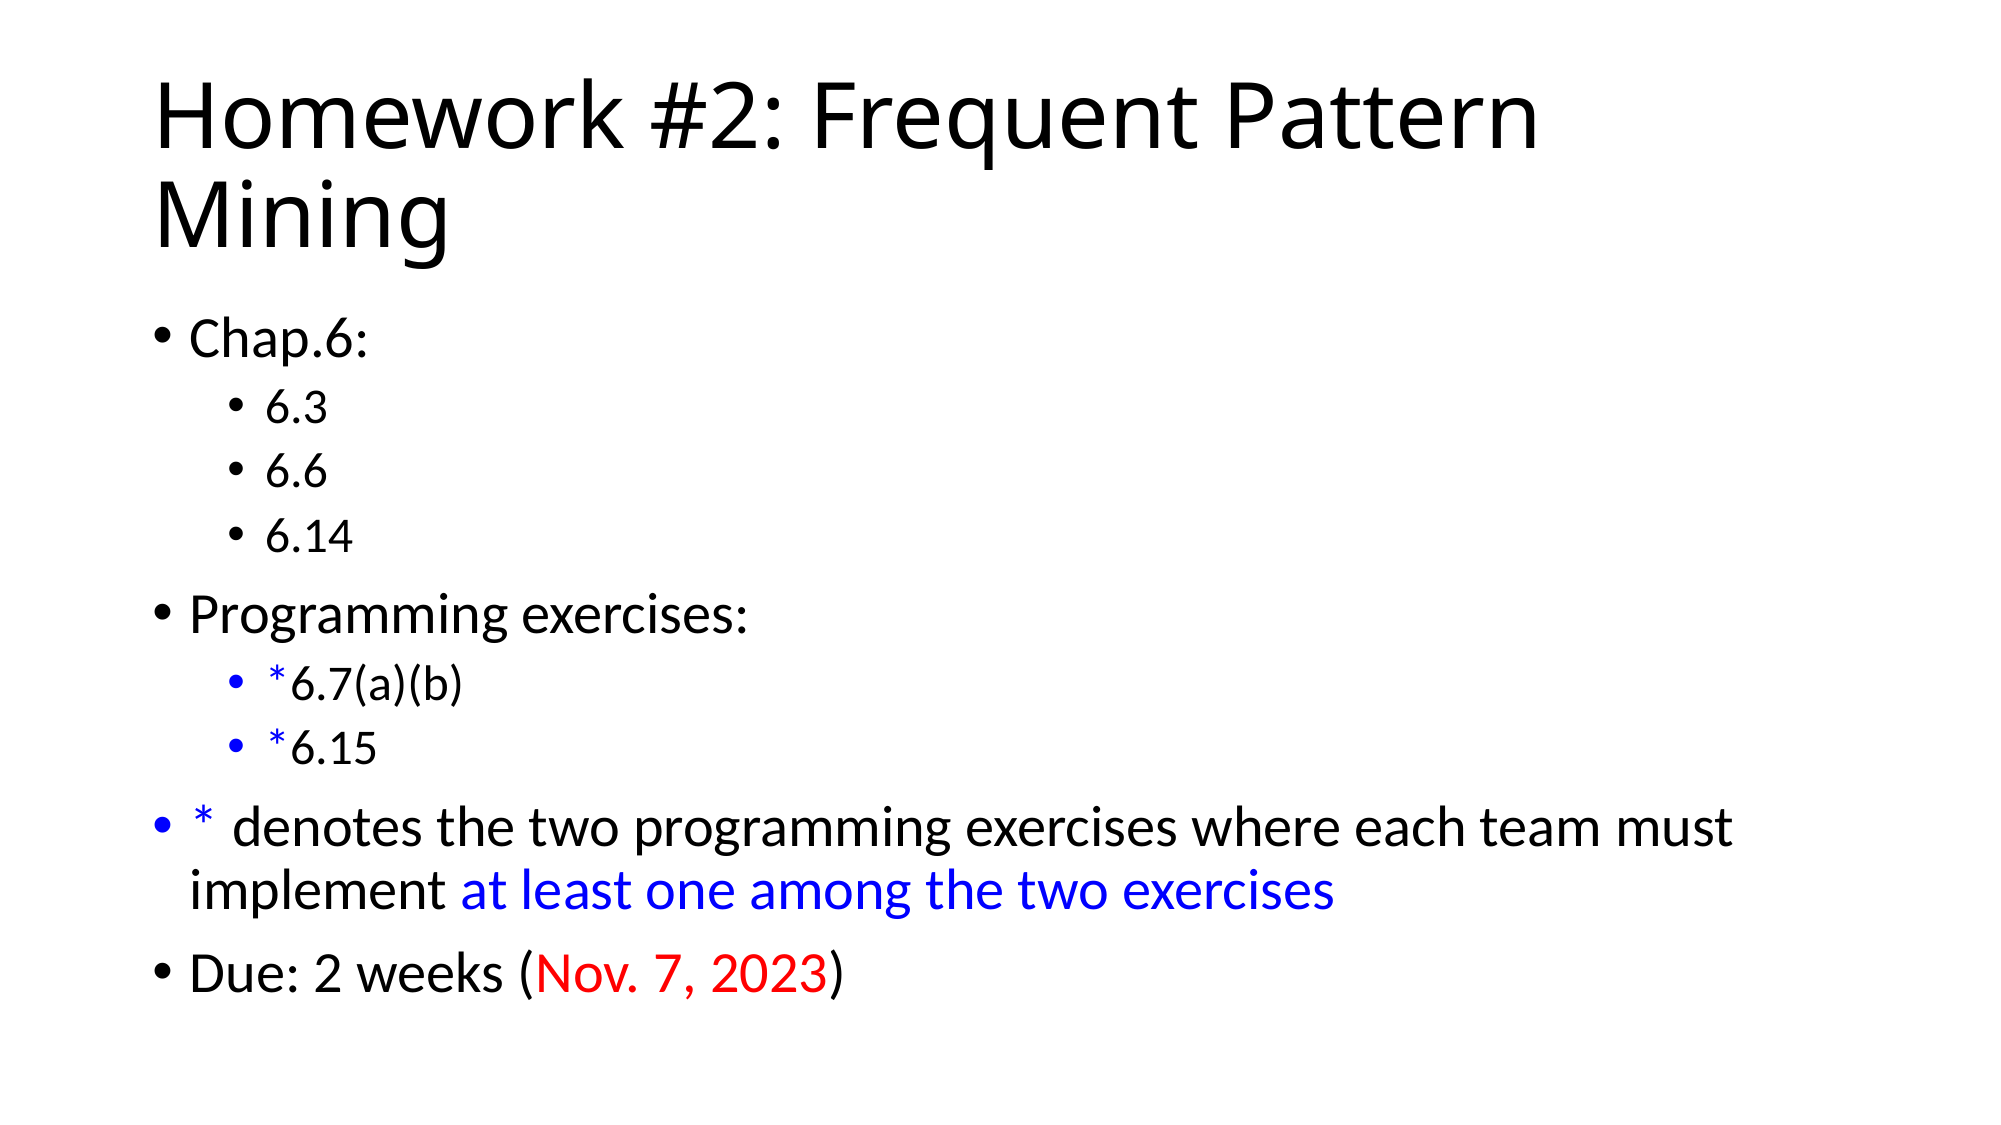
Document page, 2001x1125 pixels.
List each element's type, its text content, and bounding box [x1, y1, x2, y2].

title Homework #2: Frequent Pattern Mining [137, 59, 1863, 278]
list Chap.6: 6.3 6.6 6.14 Programming exercises: *6.7(a)(b) *6.15 * denotes the two programming exercises where each team must implement at least one among the two exercises Due: 2 weeks (Nov. 7, 2023) [137, 299, 1863, 1014]
